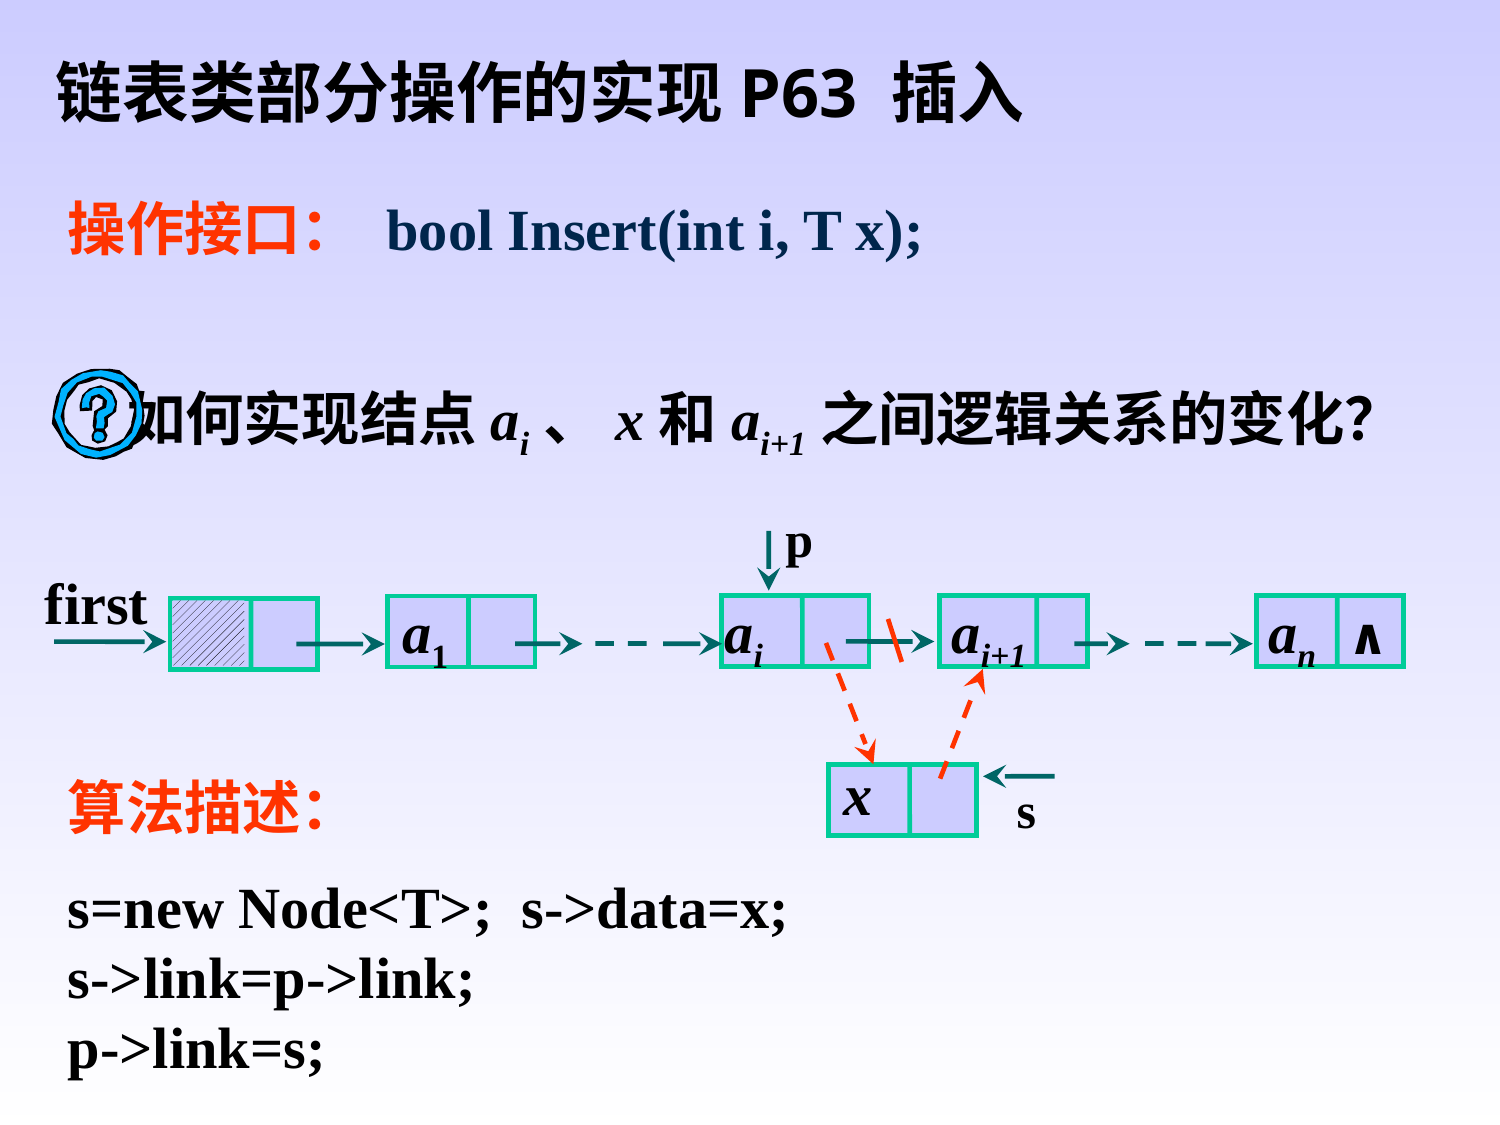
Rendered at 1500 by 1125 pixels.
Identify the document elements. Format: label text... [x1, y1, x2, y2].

text_box [965, 680, 985, 693]
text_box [51, 368, 1390, 462]
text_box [768, 507, 826, 565]
text_box 算法描述： s=new Node<T>; s->data=x; s->link=p->link; p->link=s; [53, 763, 1216, 1088]
text_box 操作接口： bool Insert(int i, T x); [53, 184, 1366, 270]
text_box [828, 764, 1058, 839]
text_box 链表类部分操作的实现P63 插入 [41, 54, 1459, 138]
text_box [825, 618, 903, 765]
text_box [44, 566, 1405, 673]
